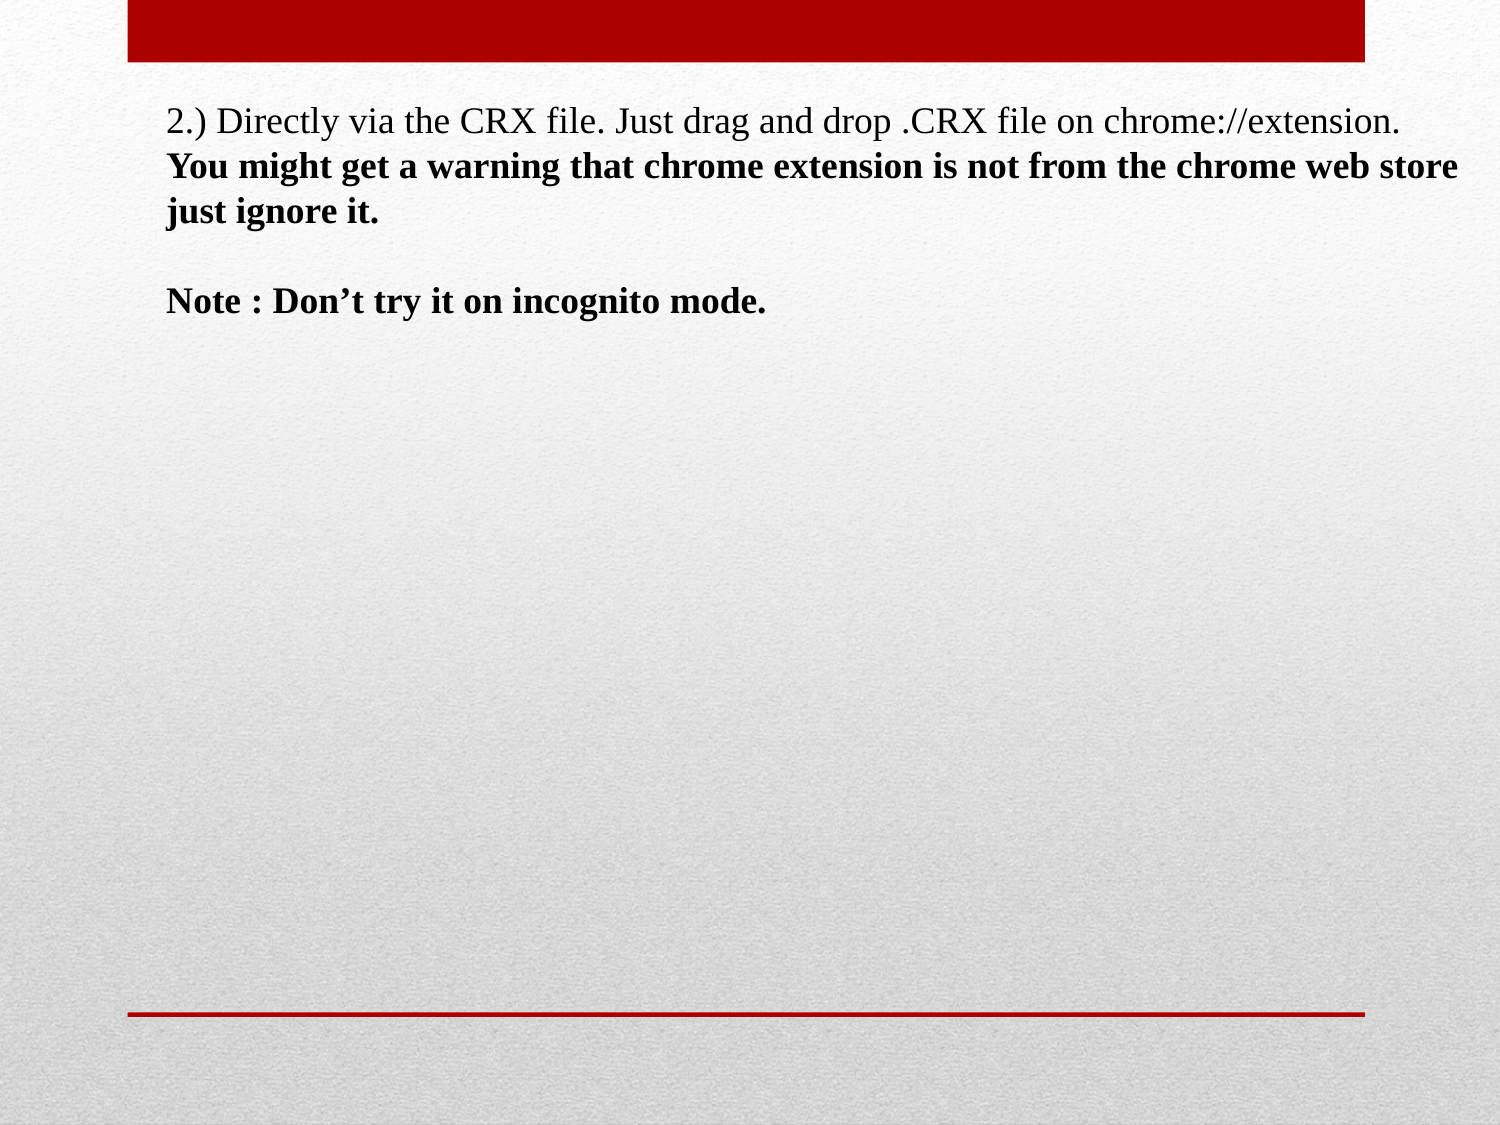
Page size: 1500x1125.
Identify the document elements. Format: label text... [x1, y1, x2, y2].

text_box 2.) Directly via the CRX file. Just drag and drop .CRX file on chrome://extension. You might get a warning that chrome extension is not from the chrome web store just ignore it. Note : Don’t try it on incognito mode. [151, 88, 1475, 328]
